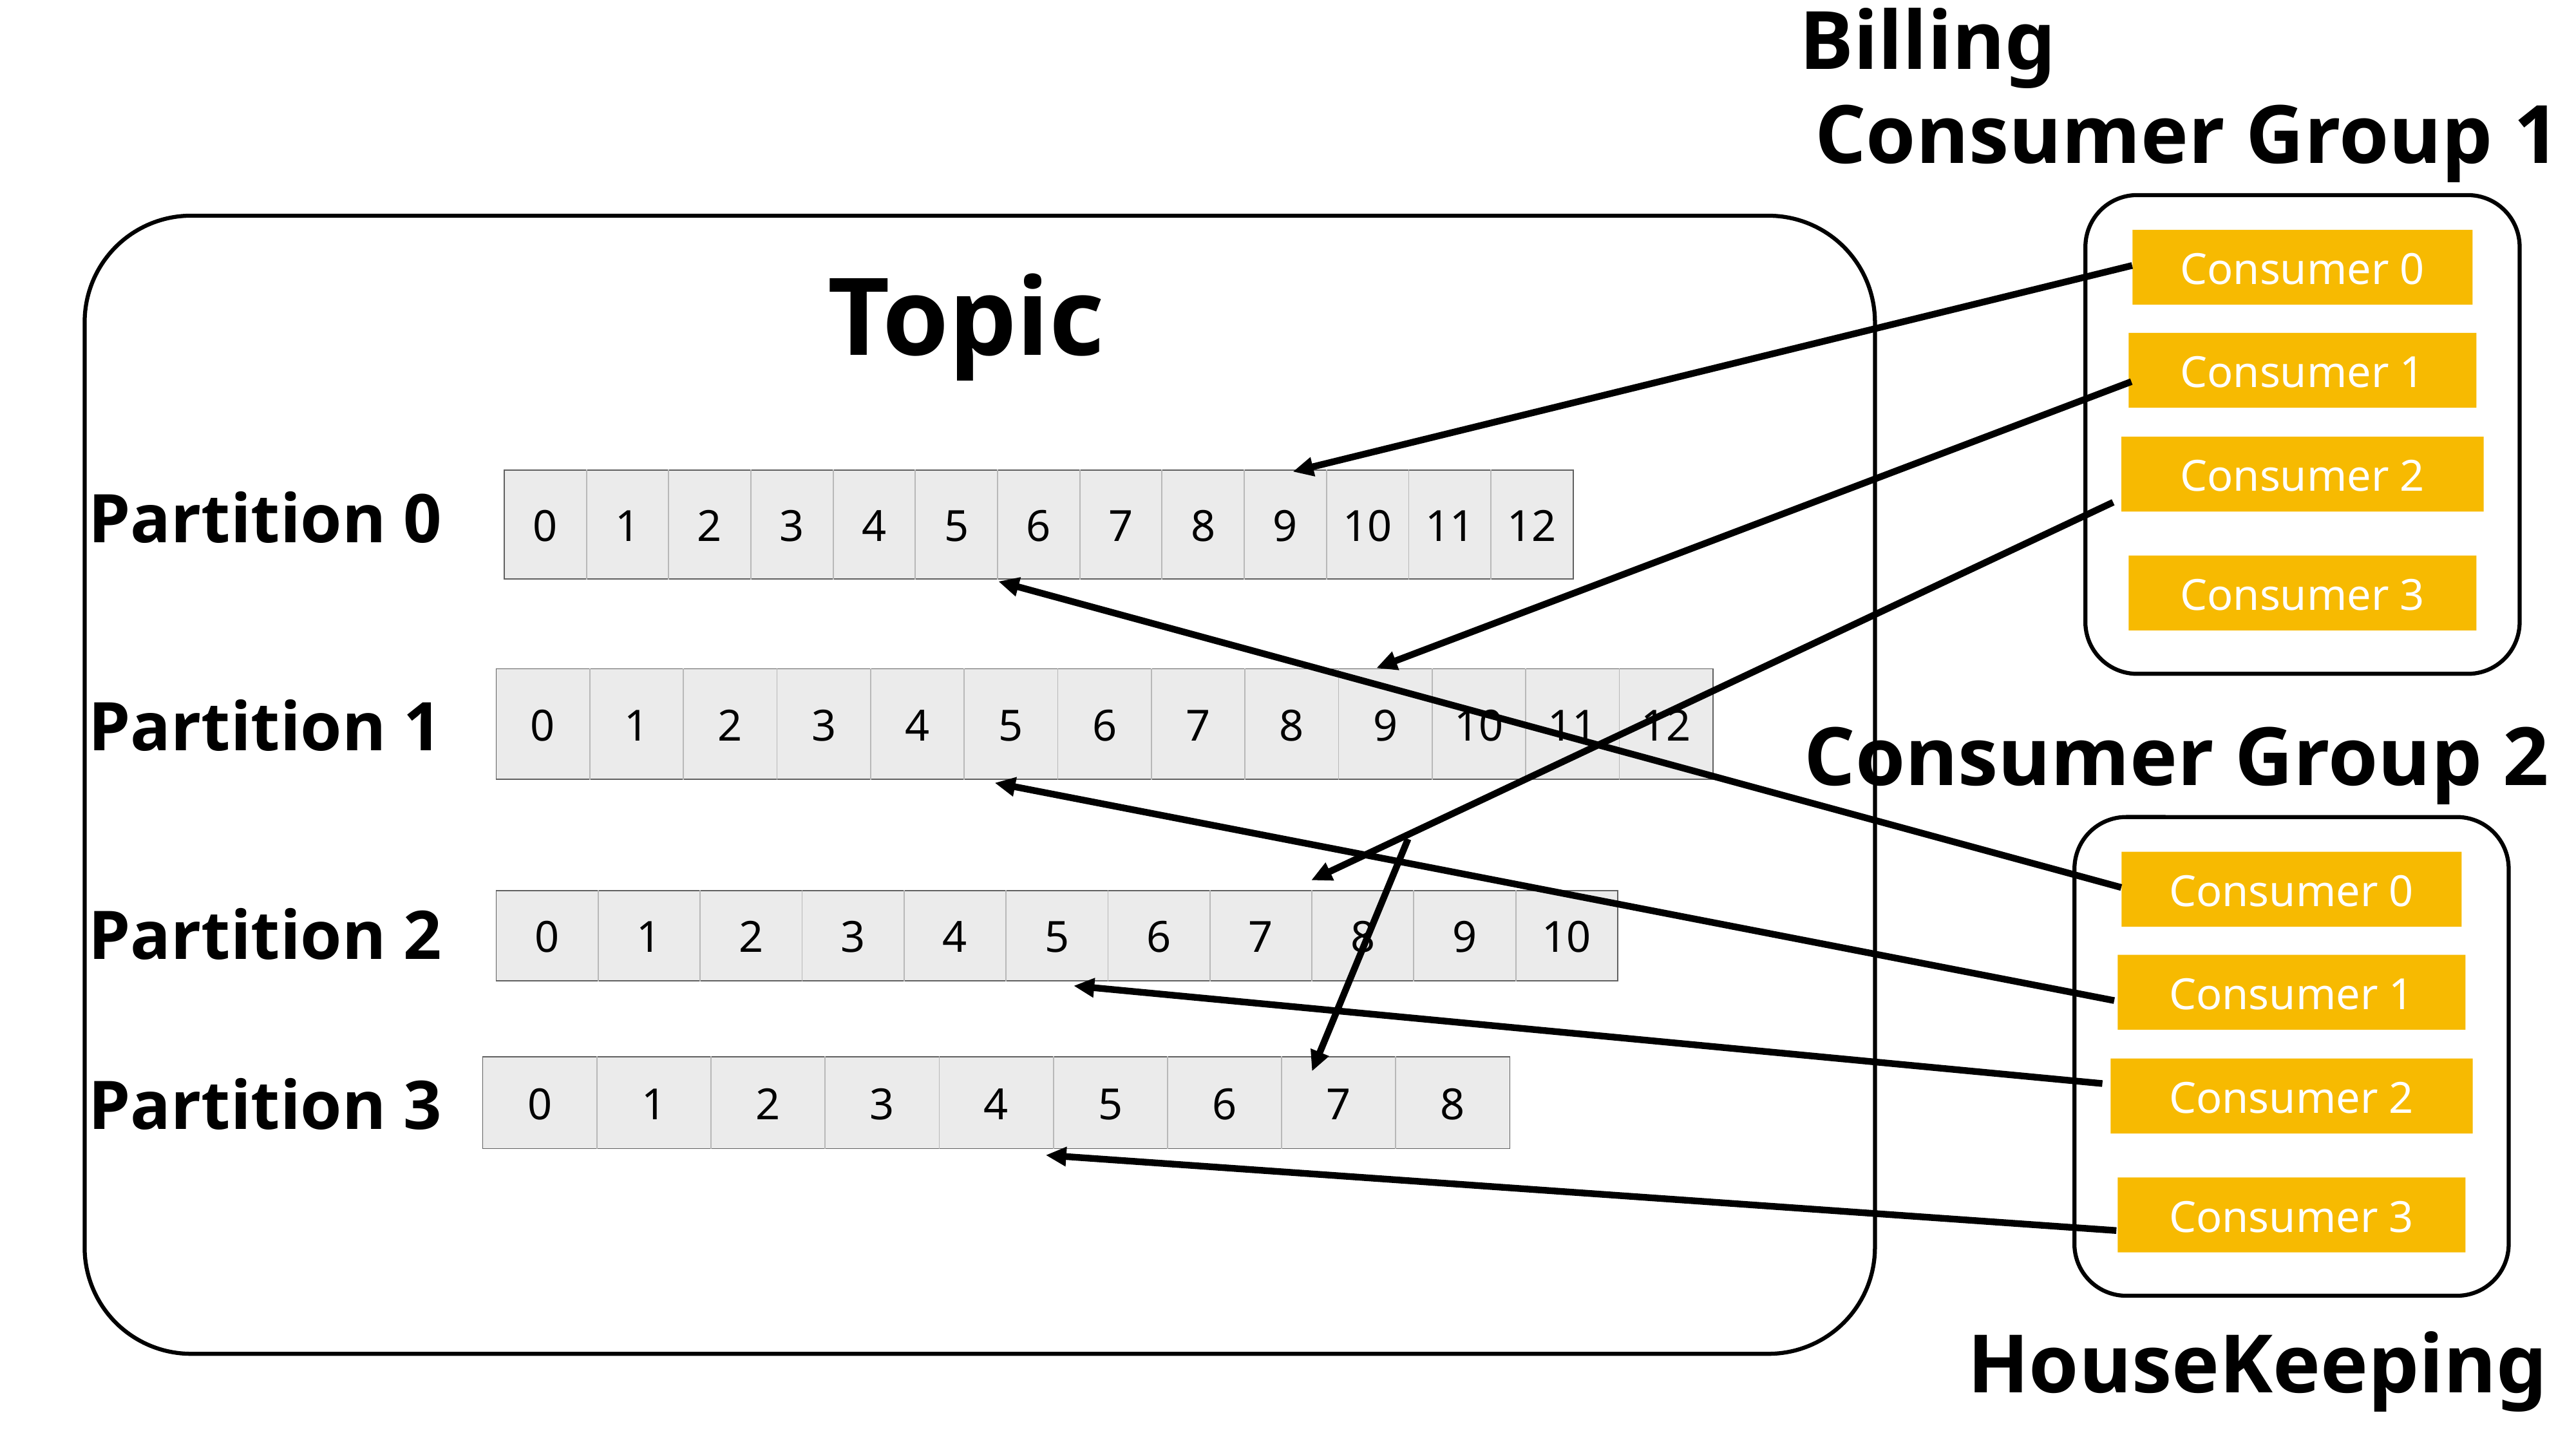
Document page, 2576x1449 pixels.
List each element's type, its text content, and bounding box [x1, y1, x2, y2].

text_box Consumer 0 [2121, 851, 2462, 927]
text_box [1074, 982, 2103, 1084]
text_box [84, 215, 1875, 1354]
text_box Consumer 2 [2110, 1058, 2473, 1134]
text_box Consumer 0 [2132, 229, 2473, 305]
text_box Billing [1794, 0, 2062, 91]
text_box Consumer 1 [2128, 332, 2477, 408]
text_box Consumer 3 [2117, 1177, 2466, 1253]
text_box HouseKeeping [1962, 1307, 2554, 1414]
text_box [1377, 381, 2132, 669]
text_box Consumer 3 [2128, 555, 2477, 630]
text_box Consumer Group 1 [1810, 77, 2566, 185]
text_box Consumer Group 2 [1799, 699, 2555, 808]
text_box Consumer 1 [2117, 954, 2466, 1030]
text_box [1311, 1011, 1338, 1071]
text_box [999, 580, 1799, 800]
text_box [995, 781, 2115, 1001]
text_box Consumer 2 [2121, 437, 2484, 512]
text_box [2085, 194, 2520, 674]
text_box [1311, 855, 1365, 880]
text_box [2074, 817, 2509, 1296]
text_box [1293, 265, 2132, 474]
text_box [1046, 1151, 2117, 1231]
